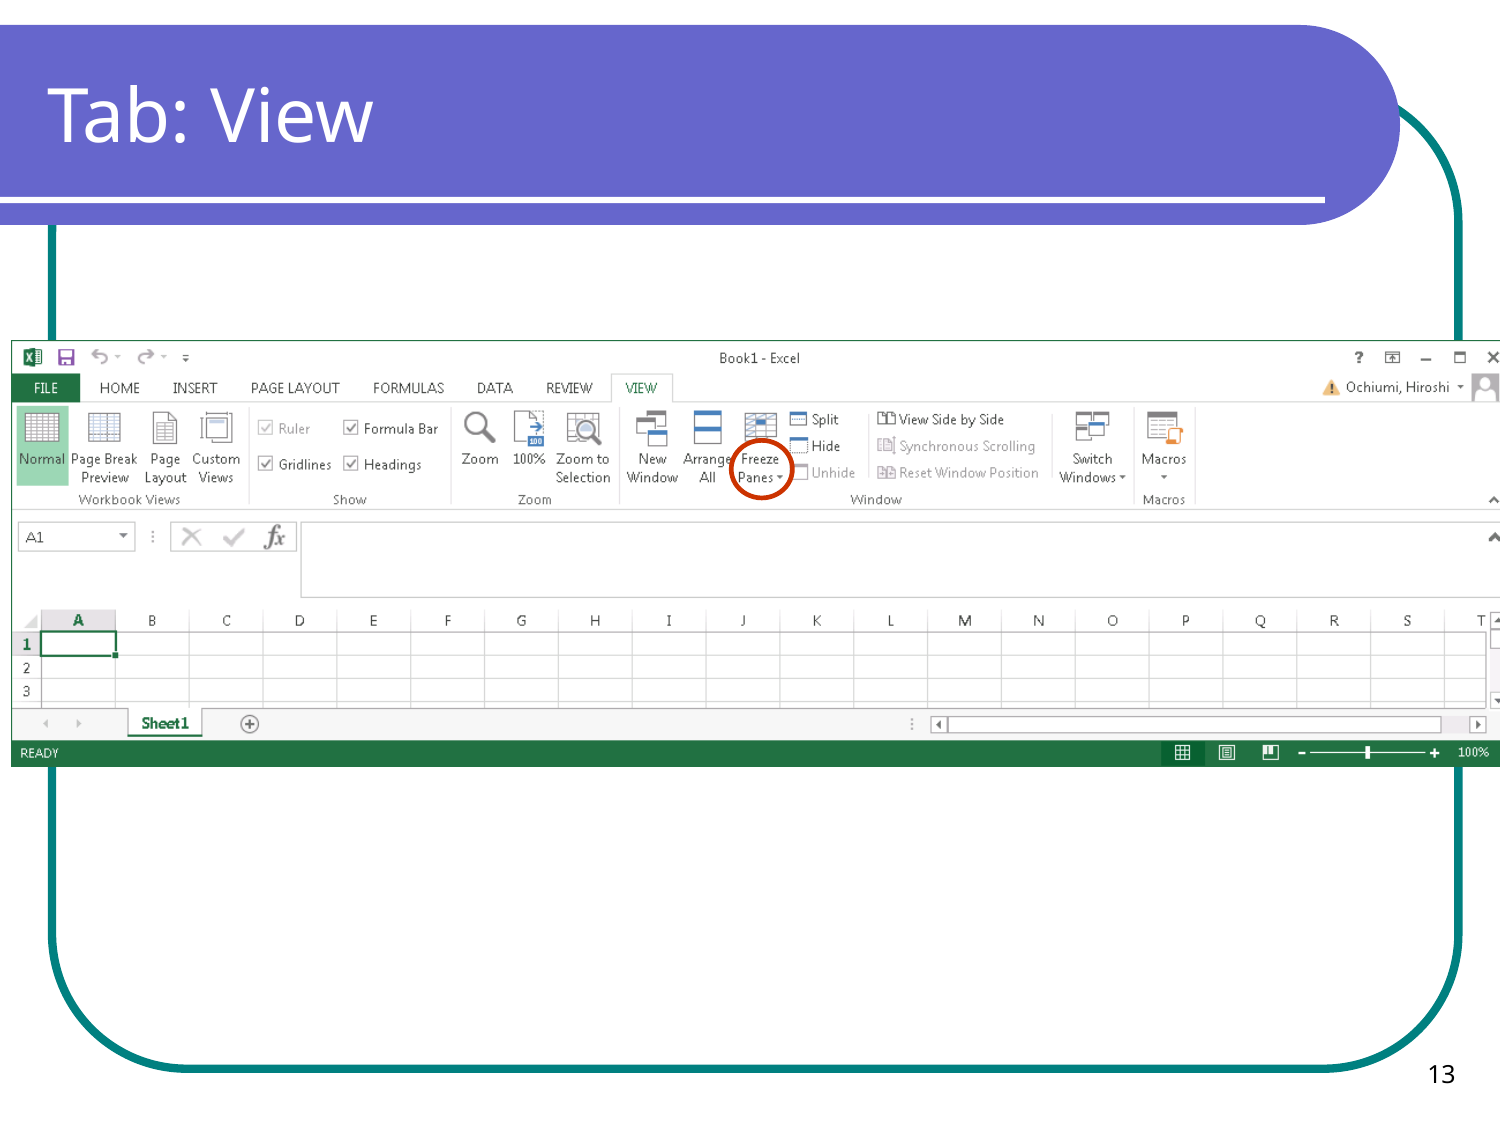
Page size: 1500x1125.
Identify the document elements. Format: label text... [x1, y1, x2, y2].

picture [11, 340, 1500, 767]
title Tab: View [32, 37, 1347, 188]
slide_number 13 [1120, 1024, 1472, 1101]
